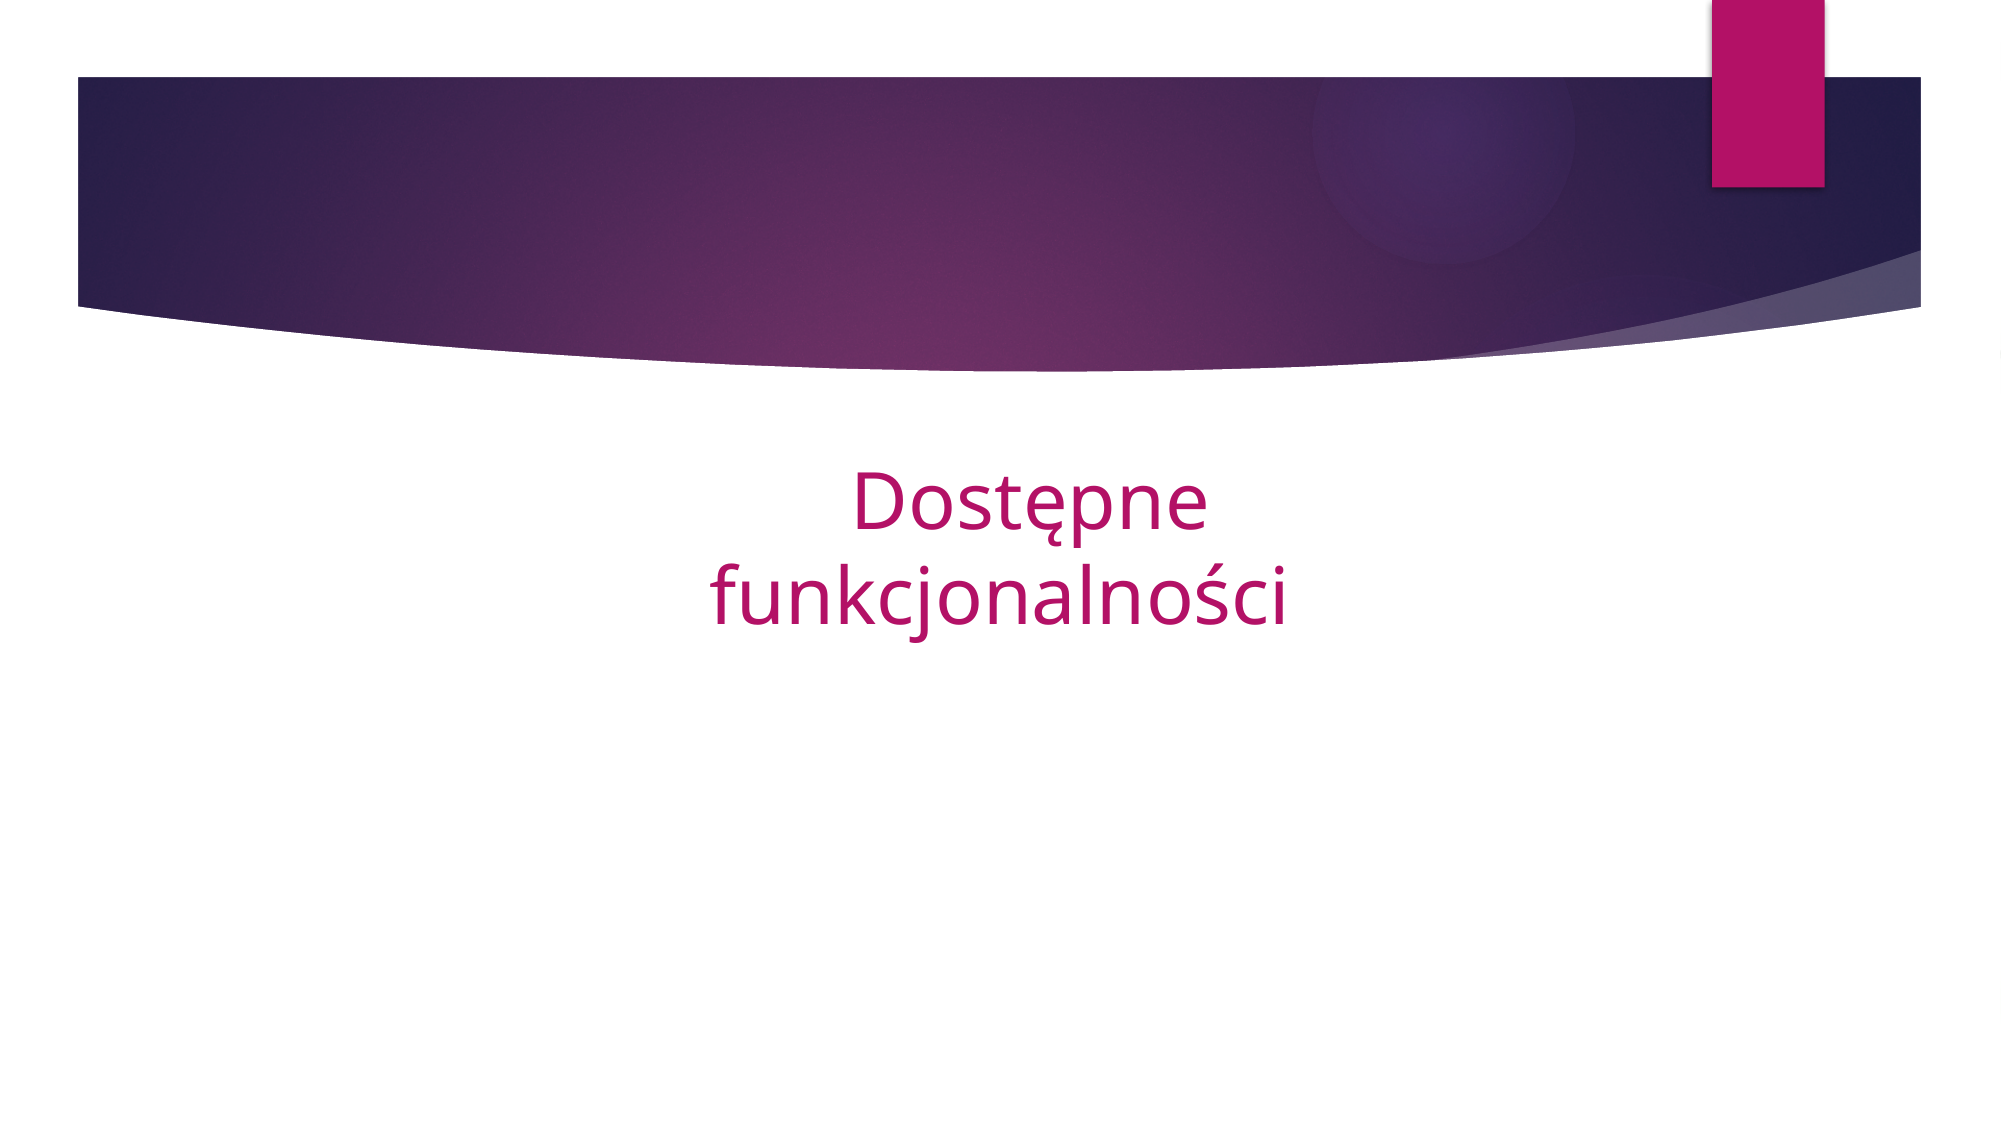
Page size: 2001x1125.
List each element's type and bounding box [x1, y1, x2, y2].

text_box [607, 441, 1392, 666]
